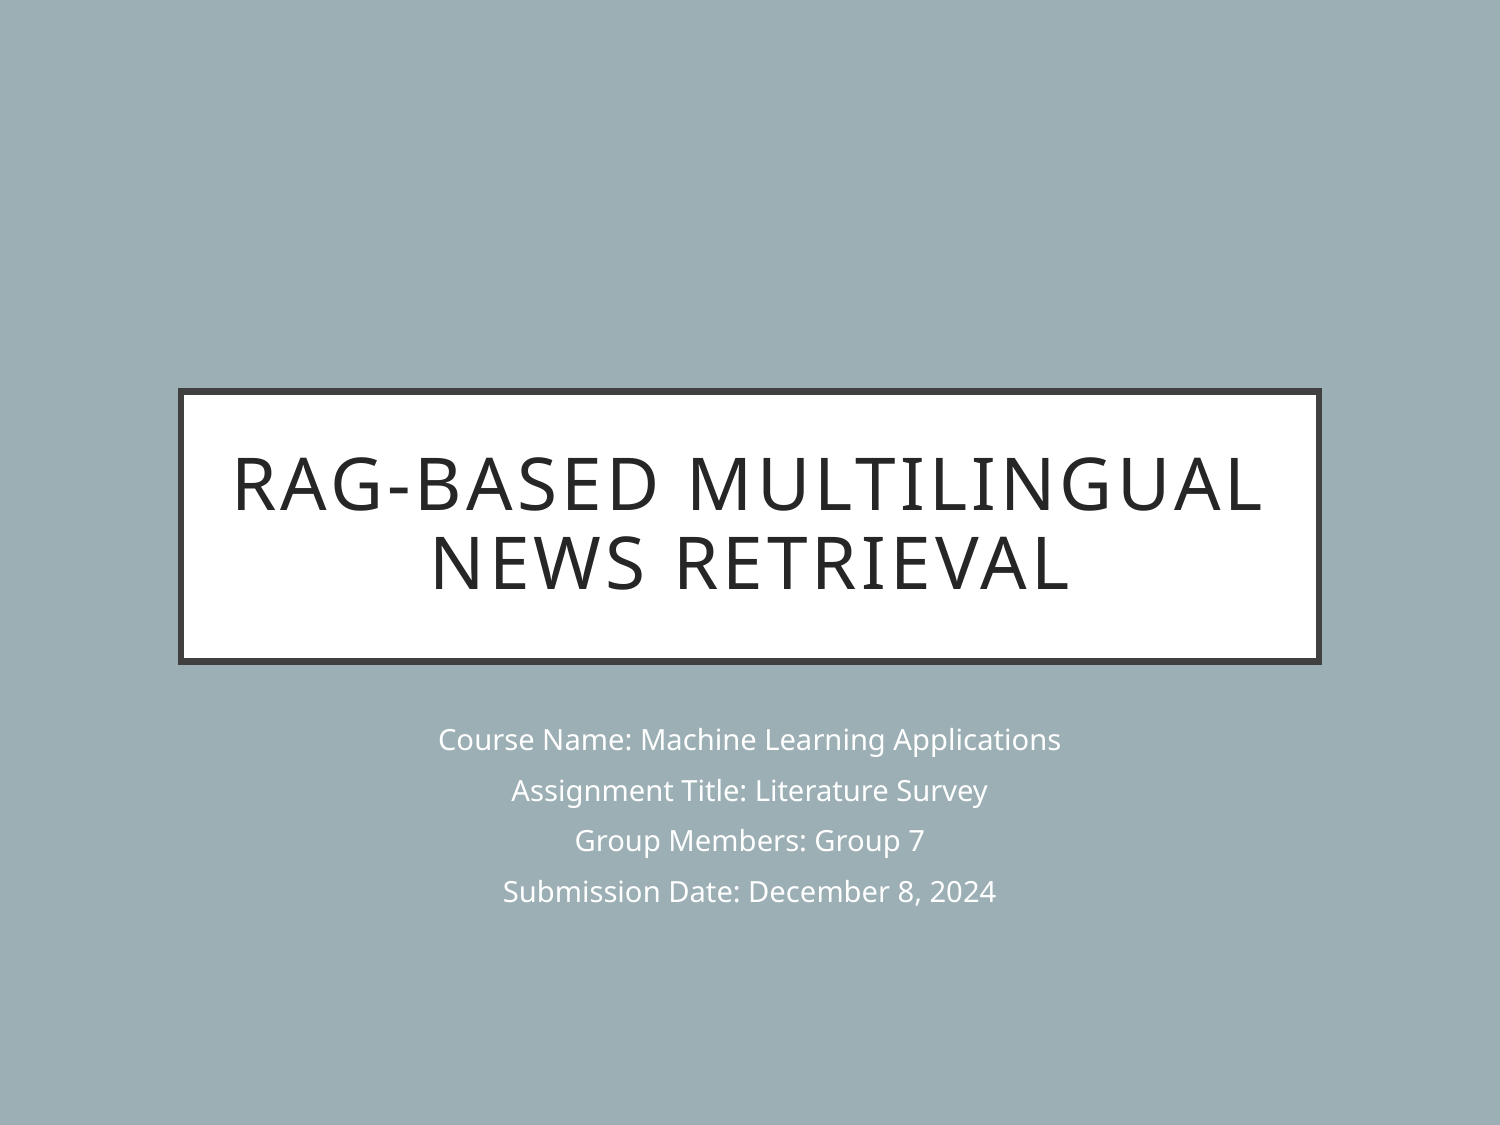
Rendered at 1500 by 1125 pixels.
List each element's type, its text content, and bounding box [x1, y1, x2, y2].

subtitle Course Name: Machine Learning Applications Assignment Title: Literature Survey Group Members: Group 7 Submission Date: December 8, 2024 [331, 713, 1169, 918]
title RAG-Based Multilingual News Retrieval [178, 388, 1322, 665]
